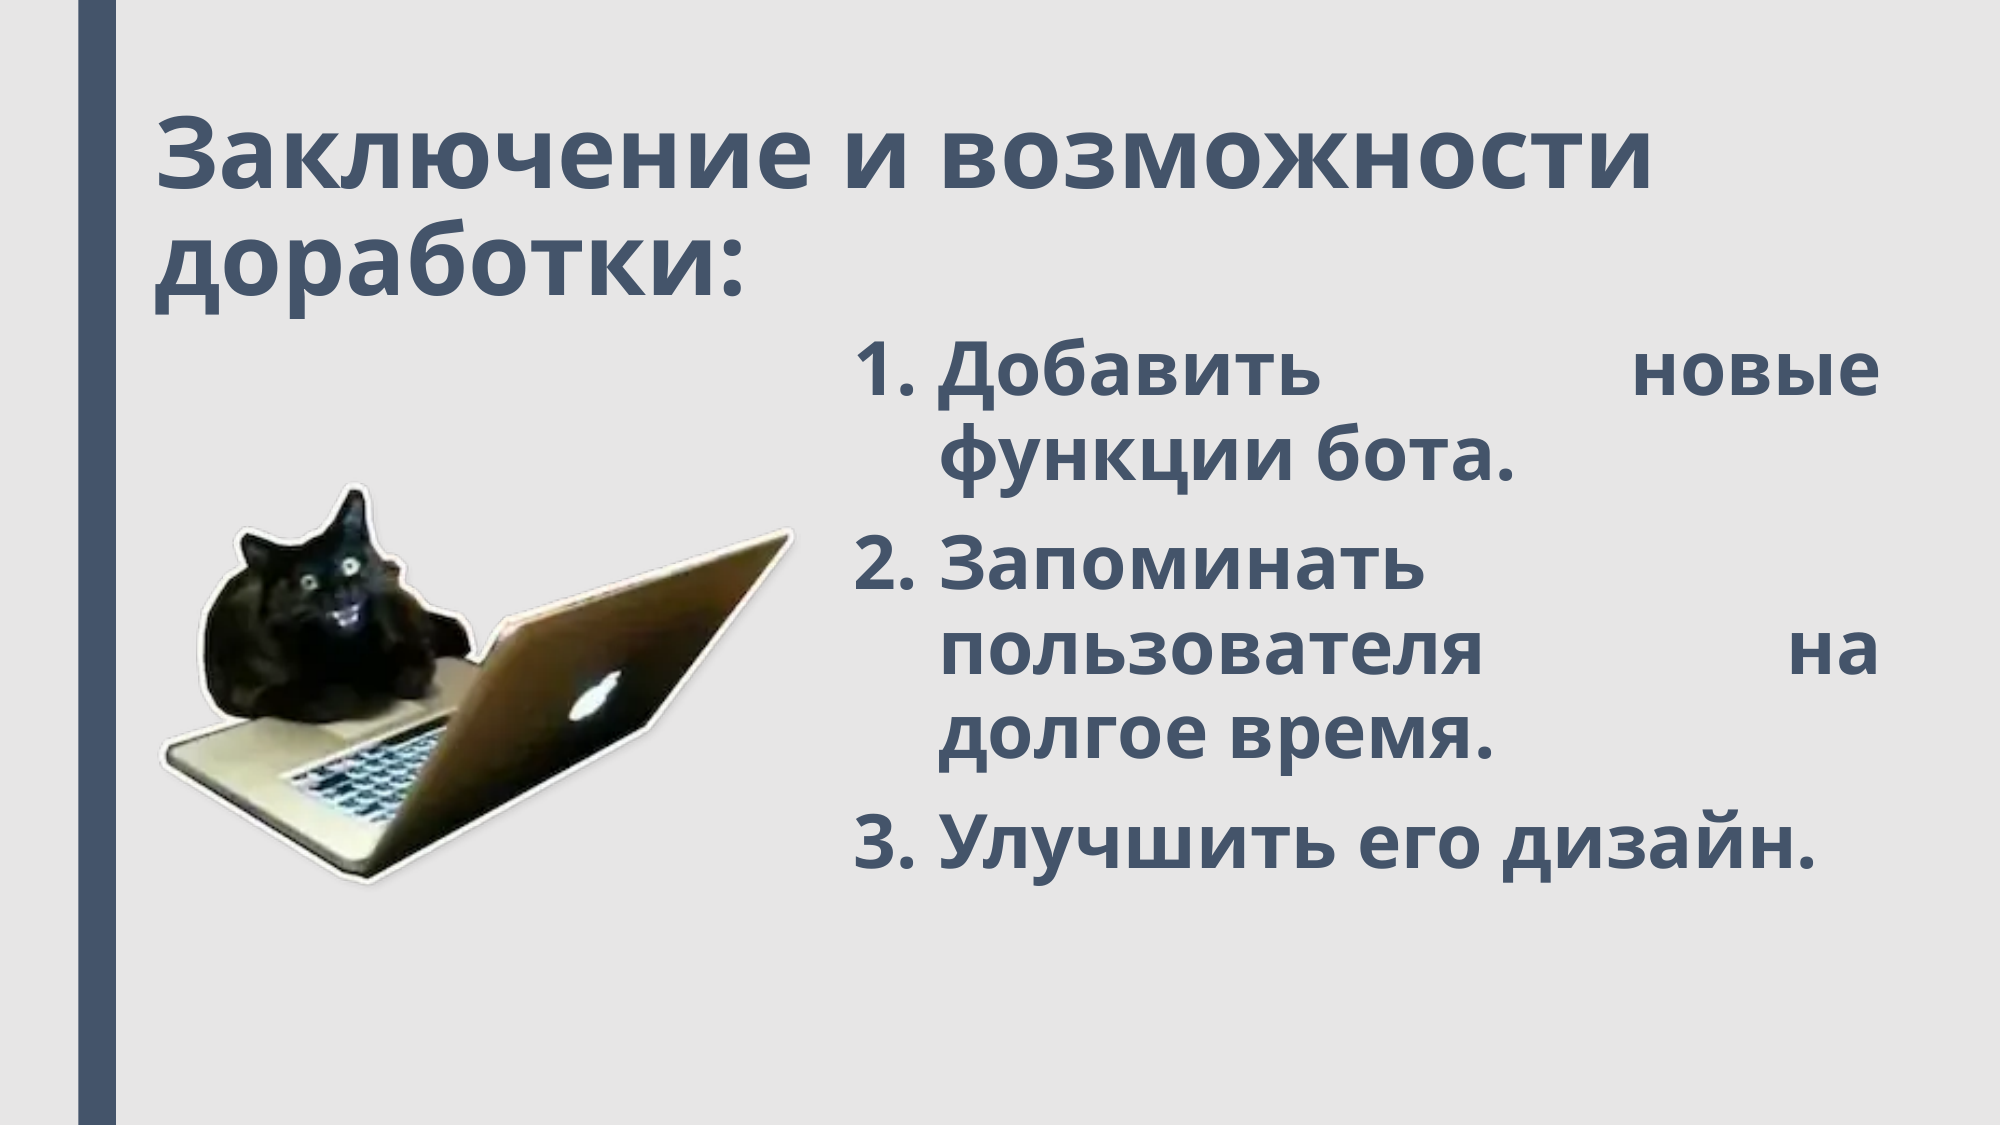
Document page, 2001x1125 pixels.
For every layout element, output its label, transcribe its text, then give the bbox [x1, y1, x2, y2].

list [154, 344, 801, 991]
text_box Добавить новые функции бота. Запоминать пользователя на долгое время. Улучшить его дизайн. [838, 320, 1897, 943]
title Заключение и возможности доработки: [139, 96, 2000, 345]
